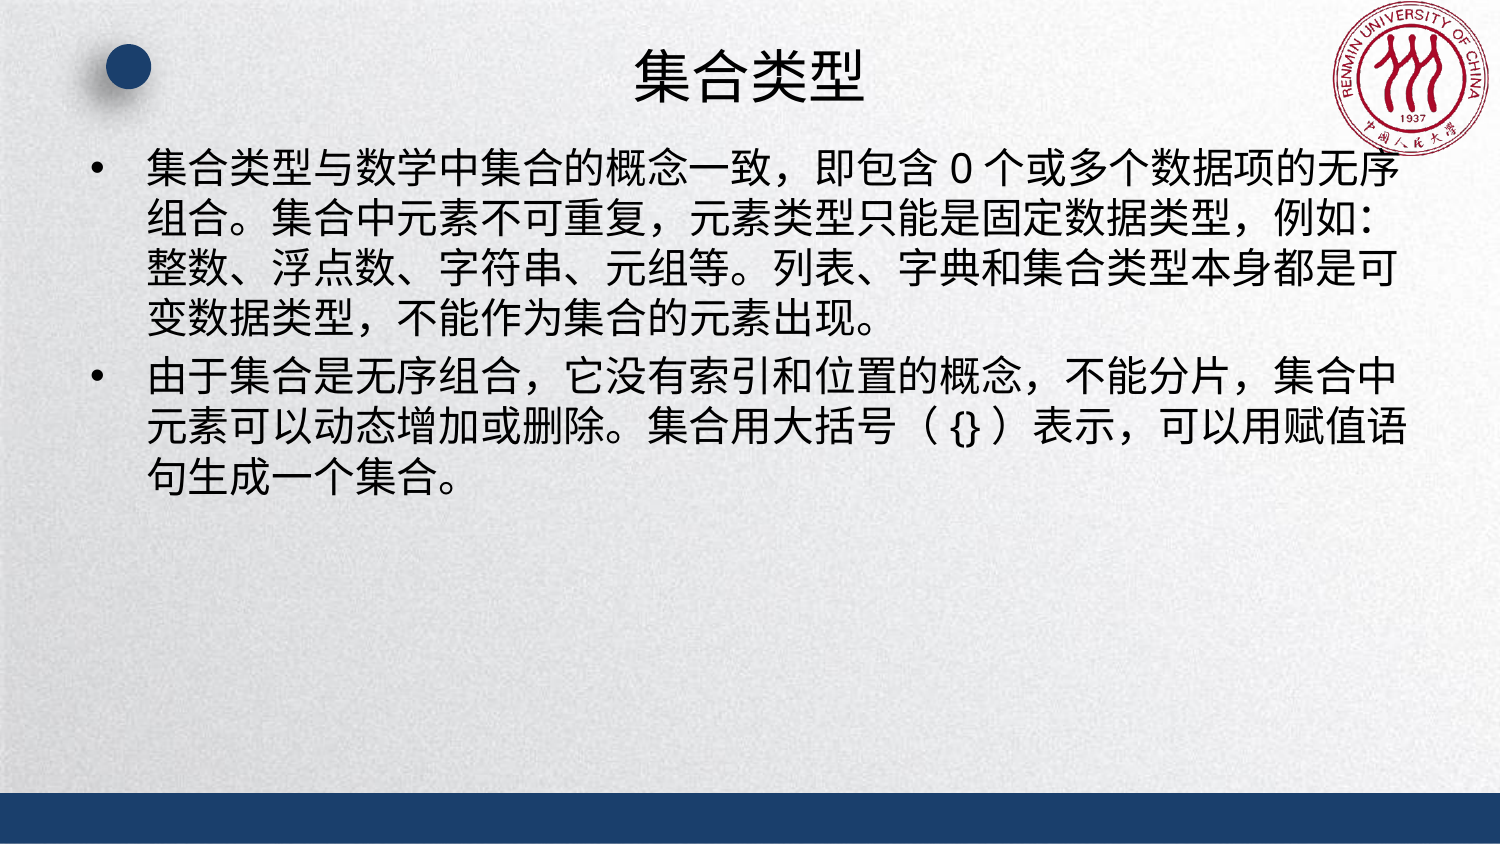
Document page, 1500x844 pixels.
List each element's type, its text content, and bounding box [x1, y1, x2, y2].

title 集合类型 [75, 33, 1425, 116]
list 集合类型与数学中集合的概念一致，即包含0个或多个数据项的无序组合。集合中元素不可重复，元素类型只能是固定数据类型，例如：整数、浮点数、字符串、元组等。列表、字典和集合类型本身都是可变数据类型，不能作为集合的元素出现。 由于集合是无序组合，它没有索引和位置的概念，不能分片，集合中元素可以动态增加或删除。集合用大括号（{}）表示，可以用赋值语句生成一个集合。 [75, 134, 1425, 781]
picture [0, 0, 1500, 793]
